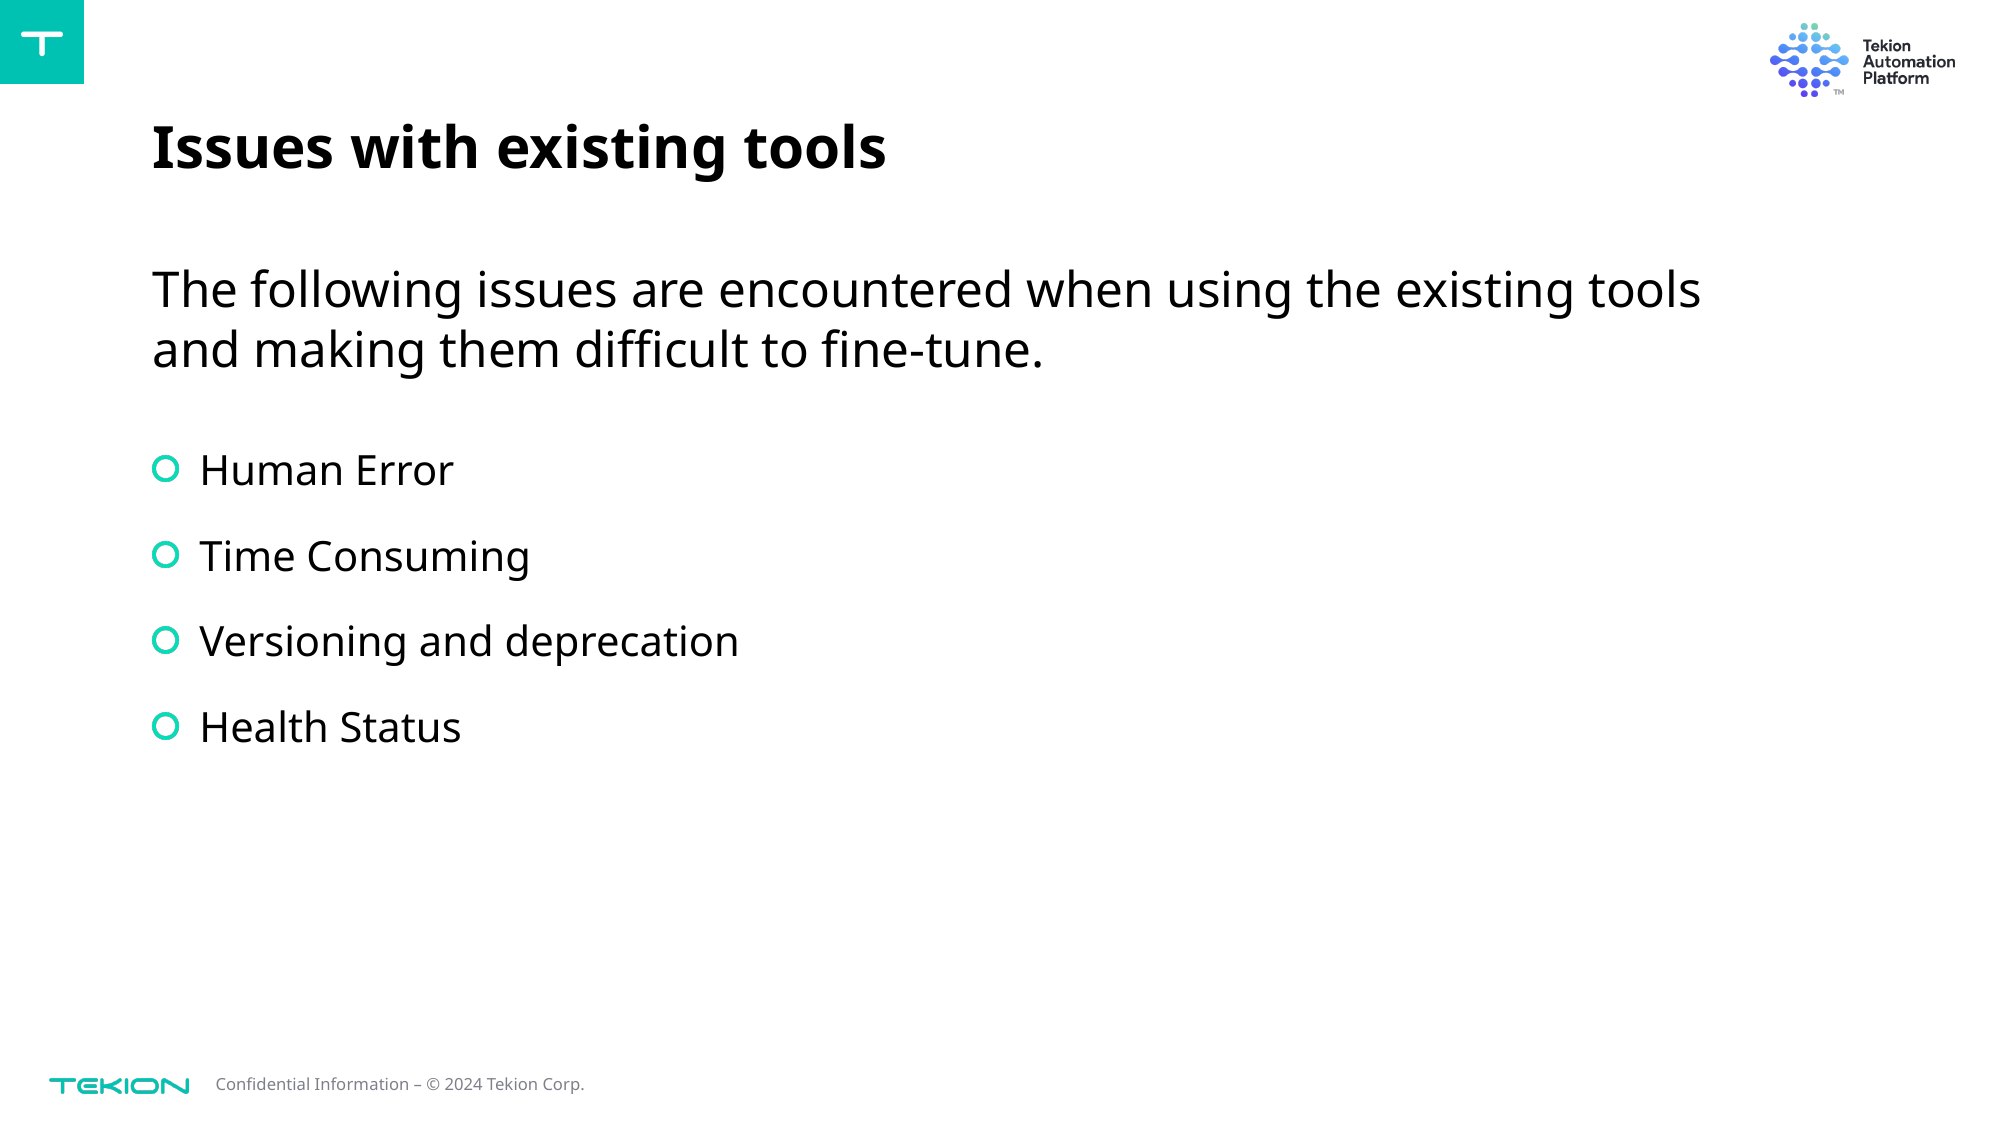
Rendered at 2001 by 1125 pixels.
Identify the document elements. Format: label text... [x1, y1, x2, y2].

title Issues with existing tools [137, 30, 1863, 189]
picture [152, 712, 179, 740]
list The following issues are encountered when using the existing tools and making them difficult to fine-tune. [137, 250, 1780, 386]
picture [152, 626, 179, 654]
list Human Error Time Consuming Versioning and deprecation Health Status [137, 420, 1863, 953]
picture [0, 0, 84, 84]
picture [152, 455, 179, 482]
picture [1770, 23, 1955, 97]
picture [152, 541, 179, 568]
picture [49, 1078, 189, 1094]
